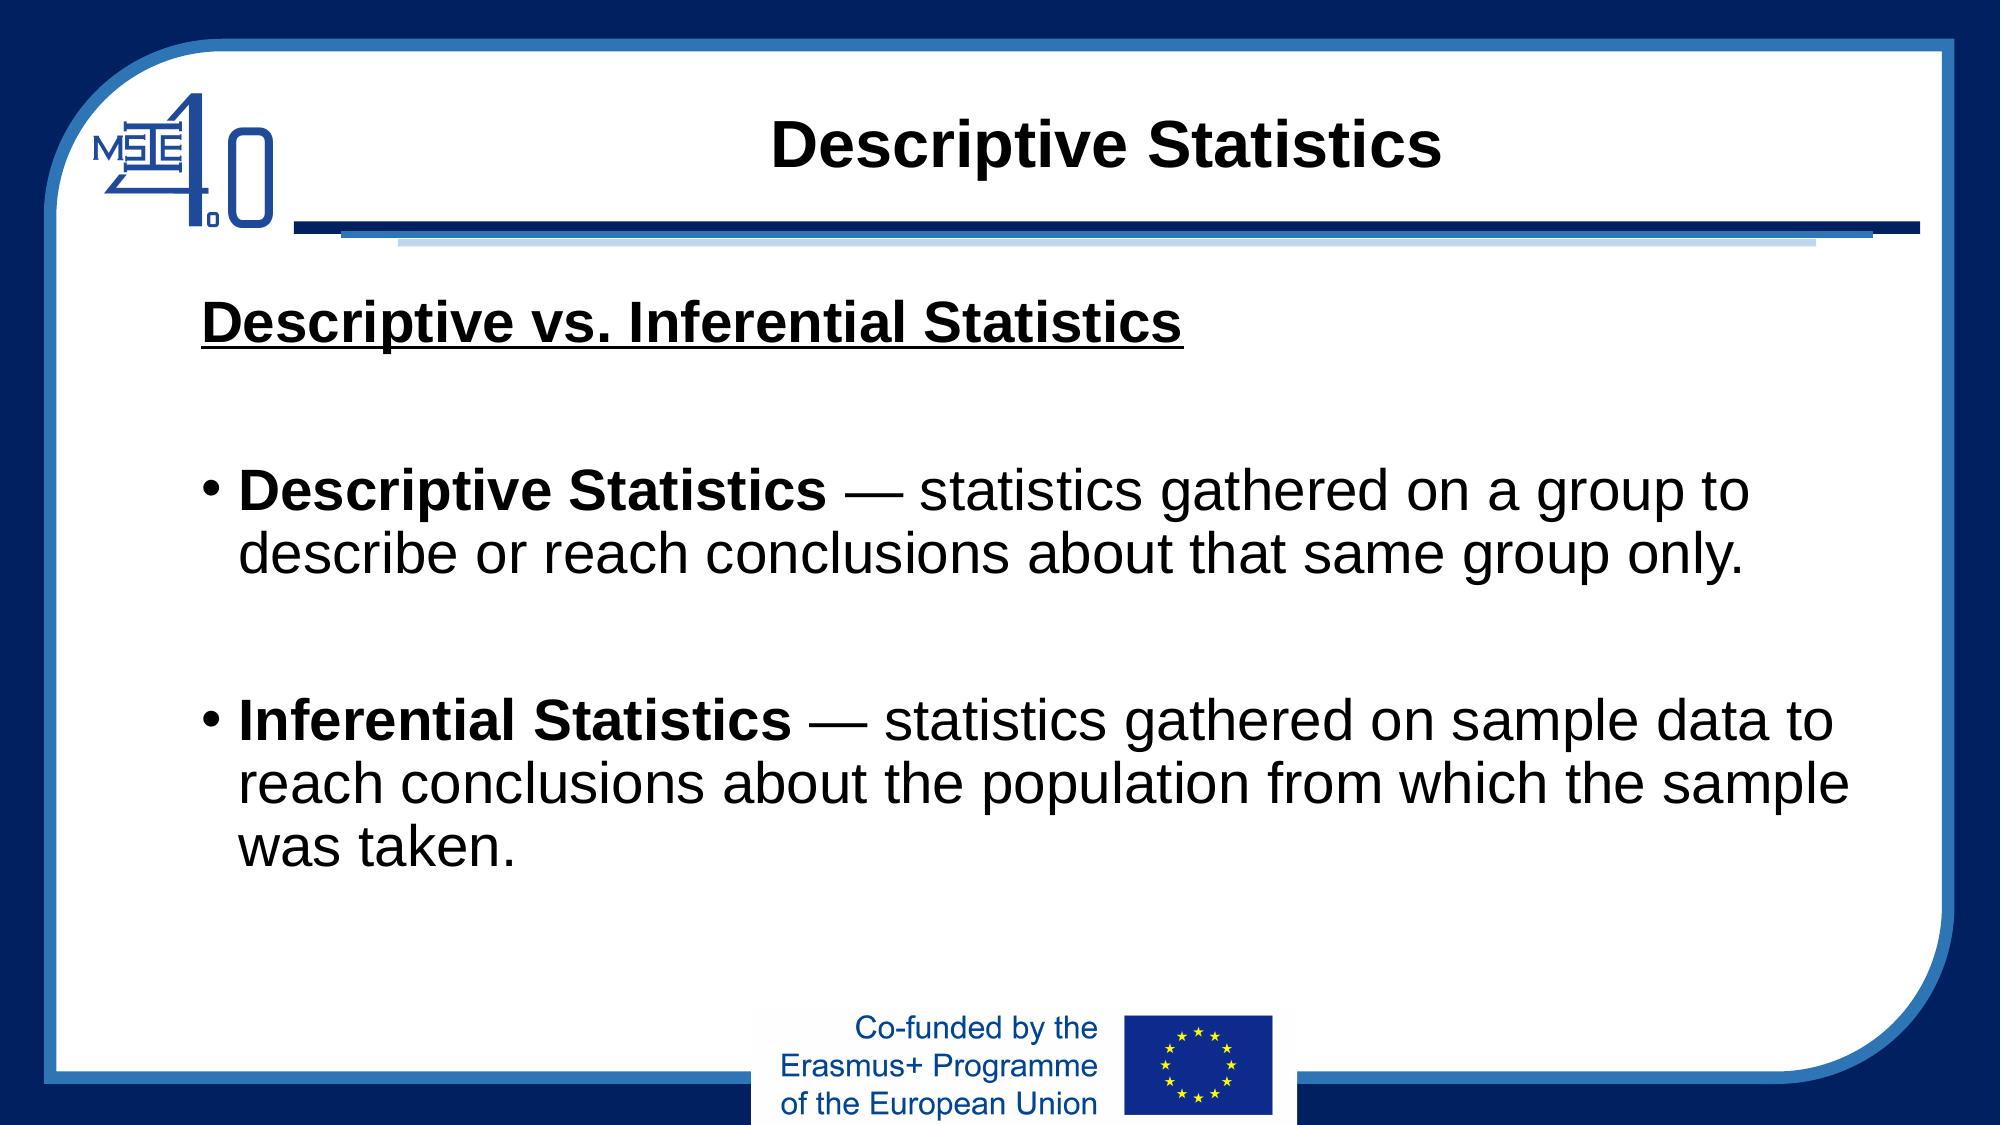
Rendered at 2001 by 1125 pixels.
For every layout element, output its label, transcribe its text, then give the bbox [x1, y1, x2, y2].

list Descriptive vs. Inferential Statistics Descriptive Statistics — statistics gathered on a group to describe or reach conclusions about that same group only. Inferential Statistics — statistics gathered on sample data to reach conclusions about the population from which the sample was taken. [186, 285, 1888, 992]
title Descriptive Statistics [294, 73, 1921, 220]
picture [751, 1003, 1298, 1125]
